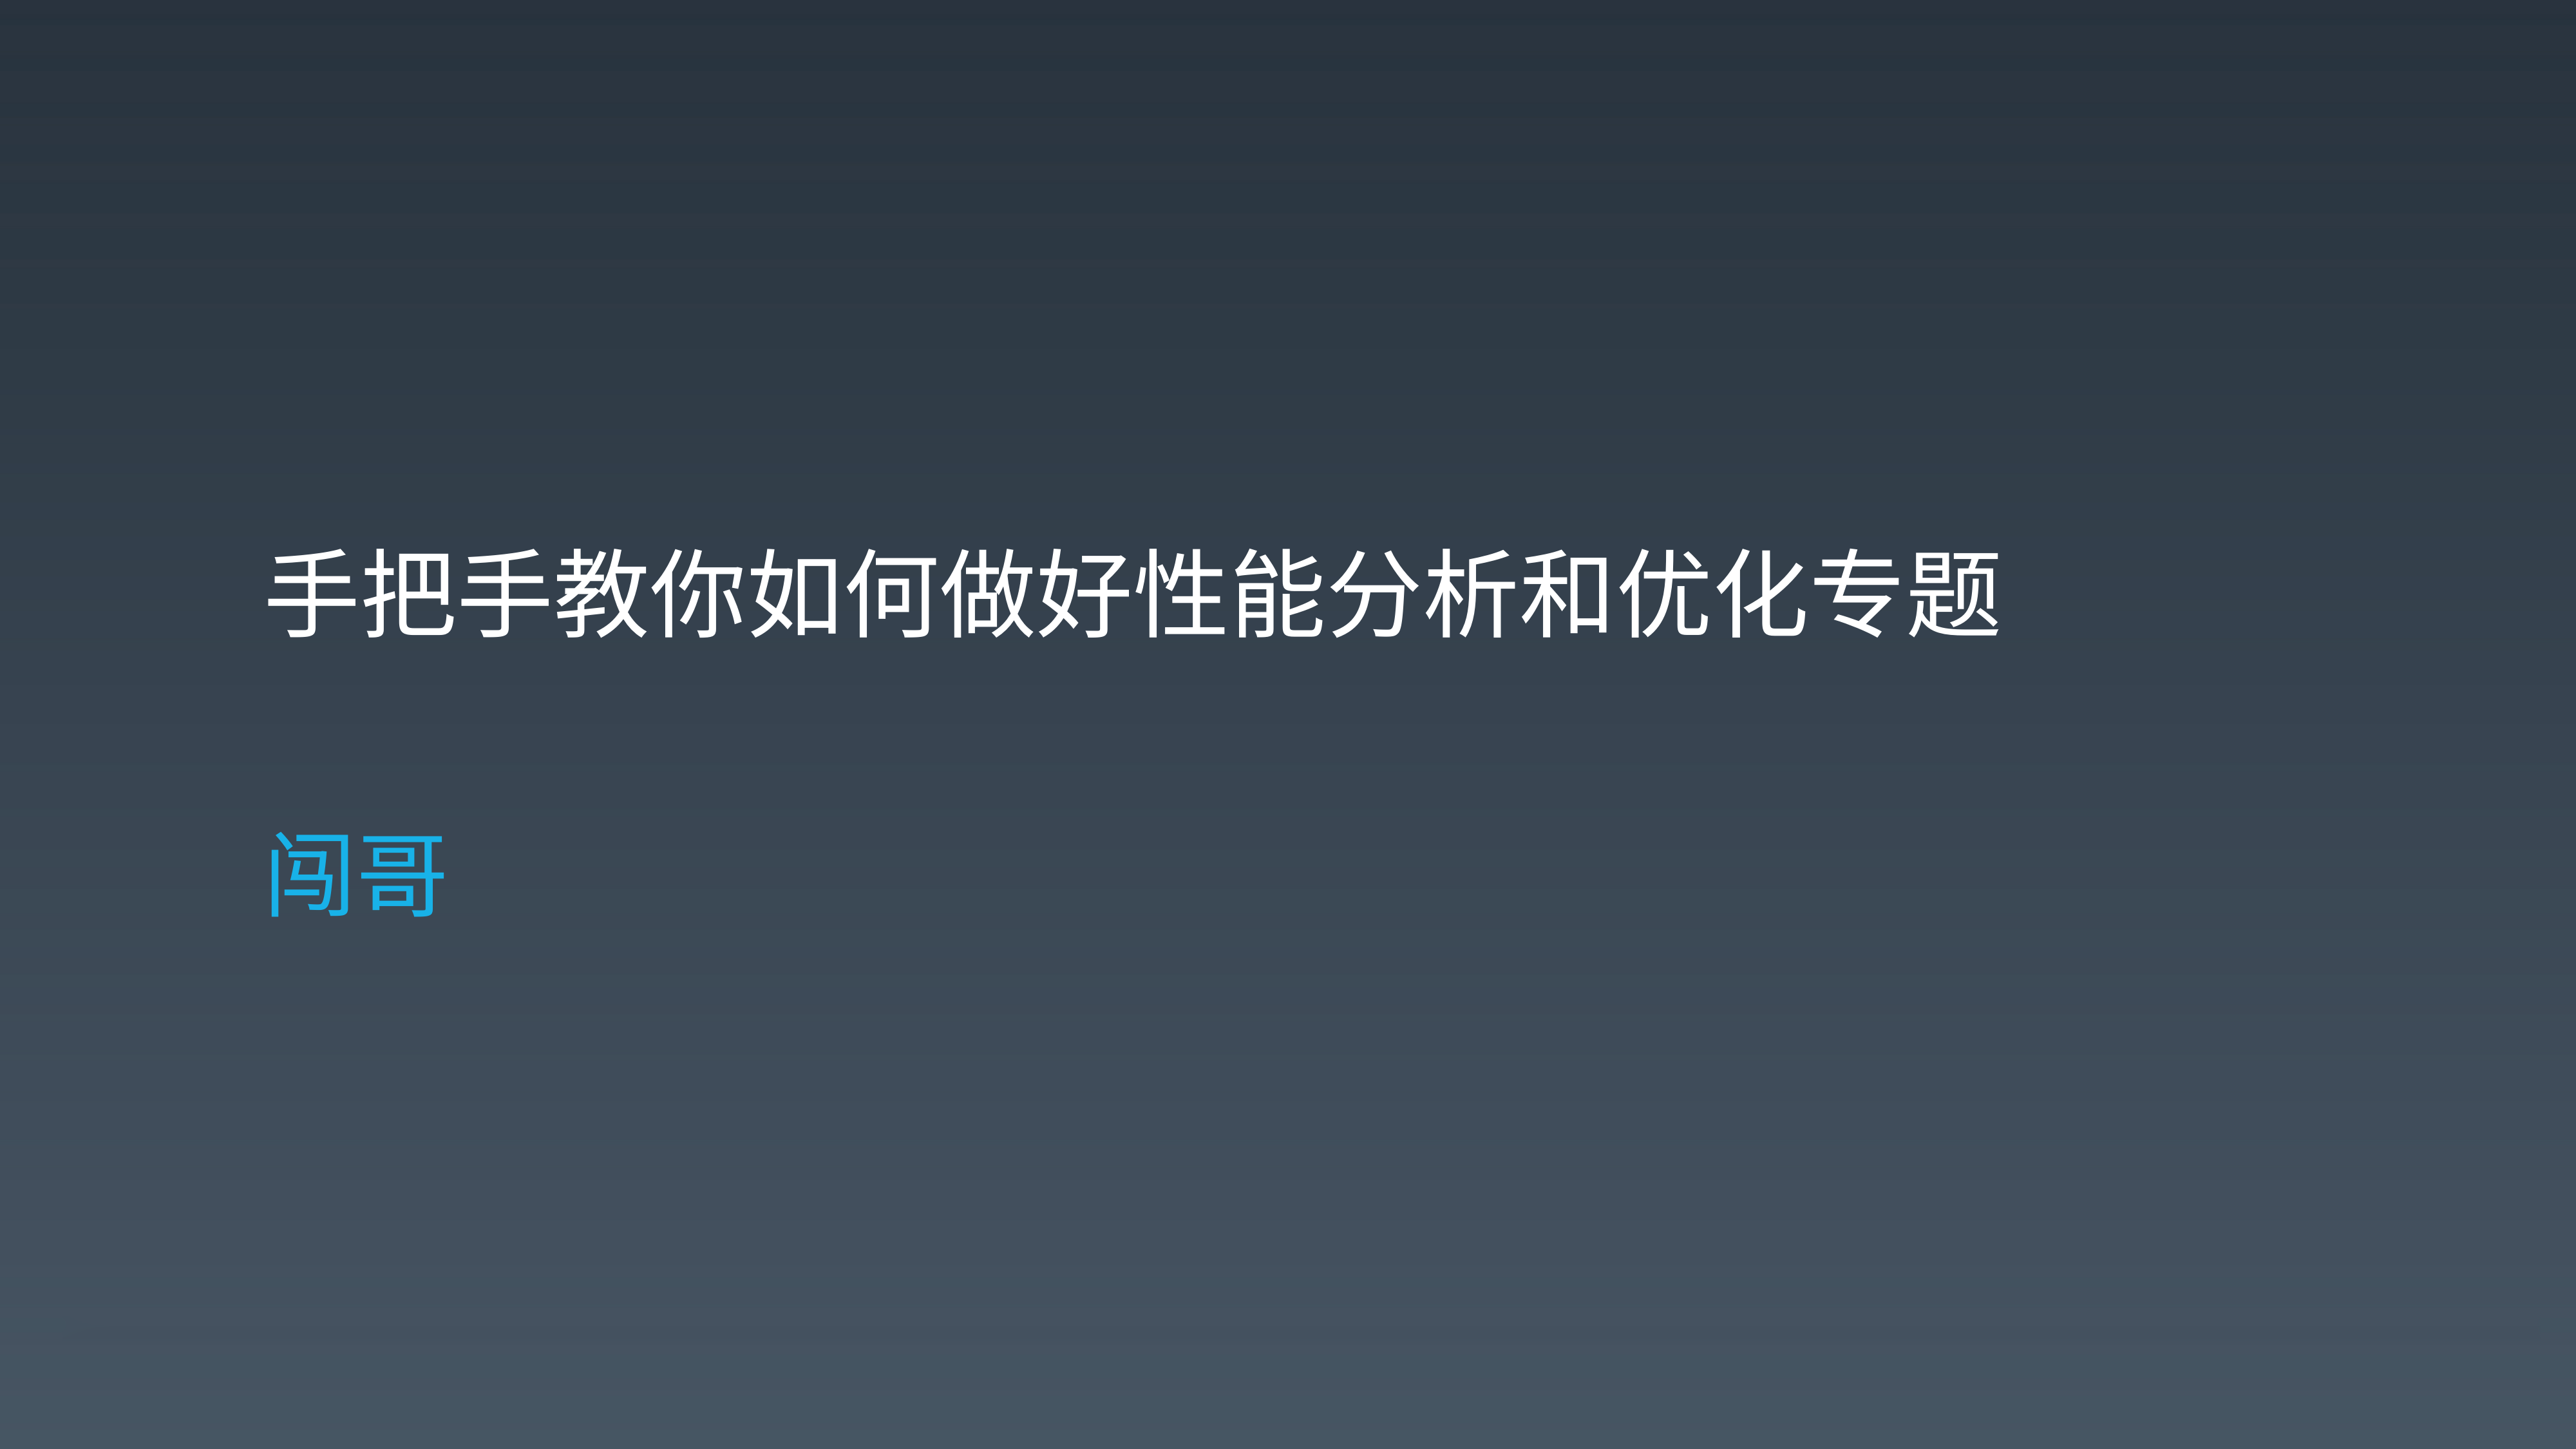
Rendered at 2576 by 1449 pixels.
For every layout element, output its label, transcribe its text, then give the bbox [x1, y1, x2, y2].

picture [0, 0, 2576, 1449]
list 闯哥 [258, 810, 886, 934]
list 手把手教你如何做好性能分析和优化专题 [258, 526, 2281, 656]
